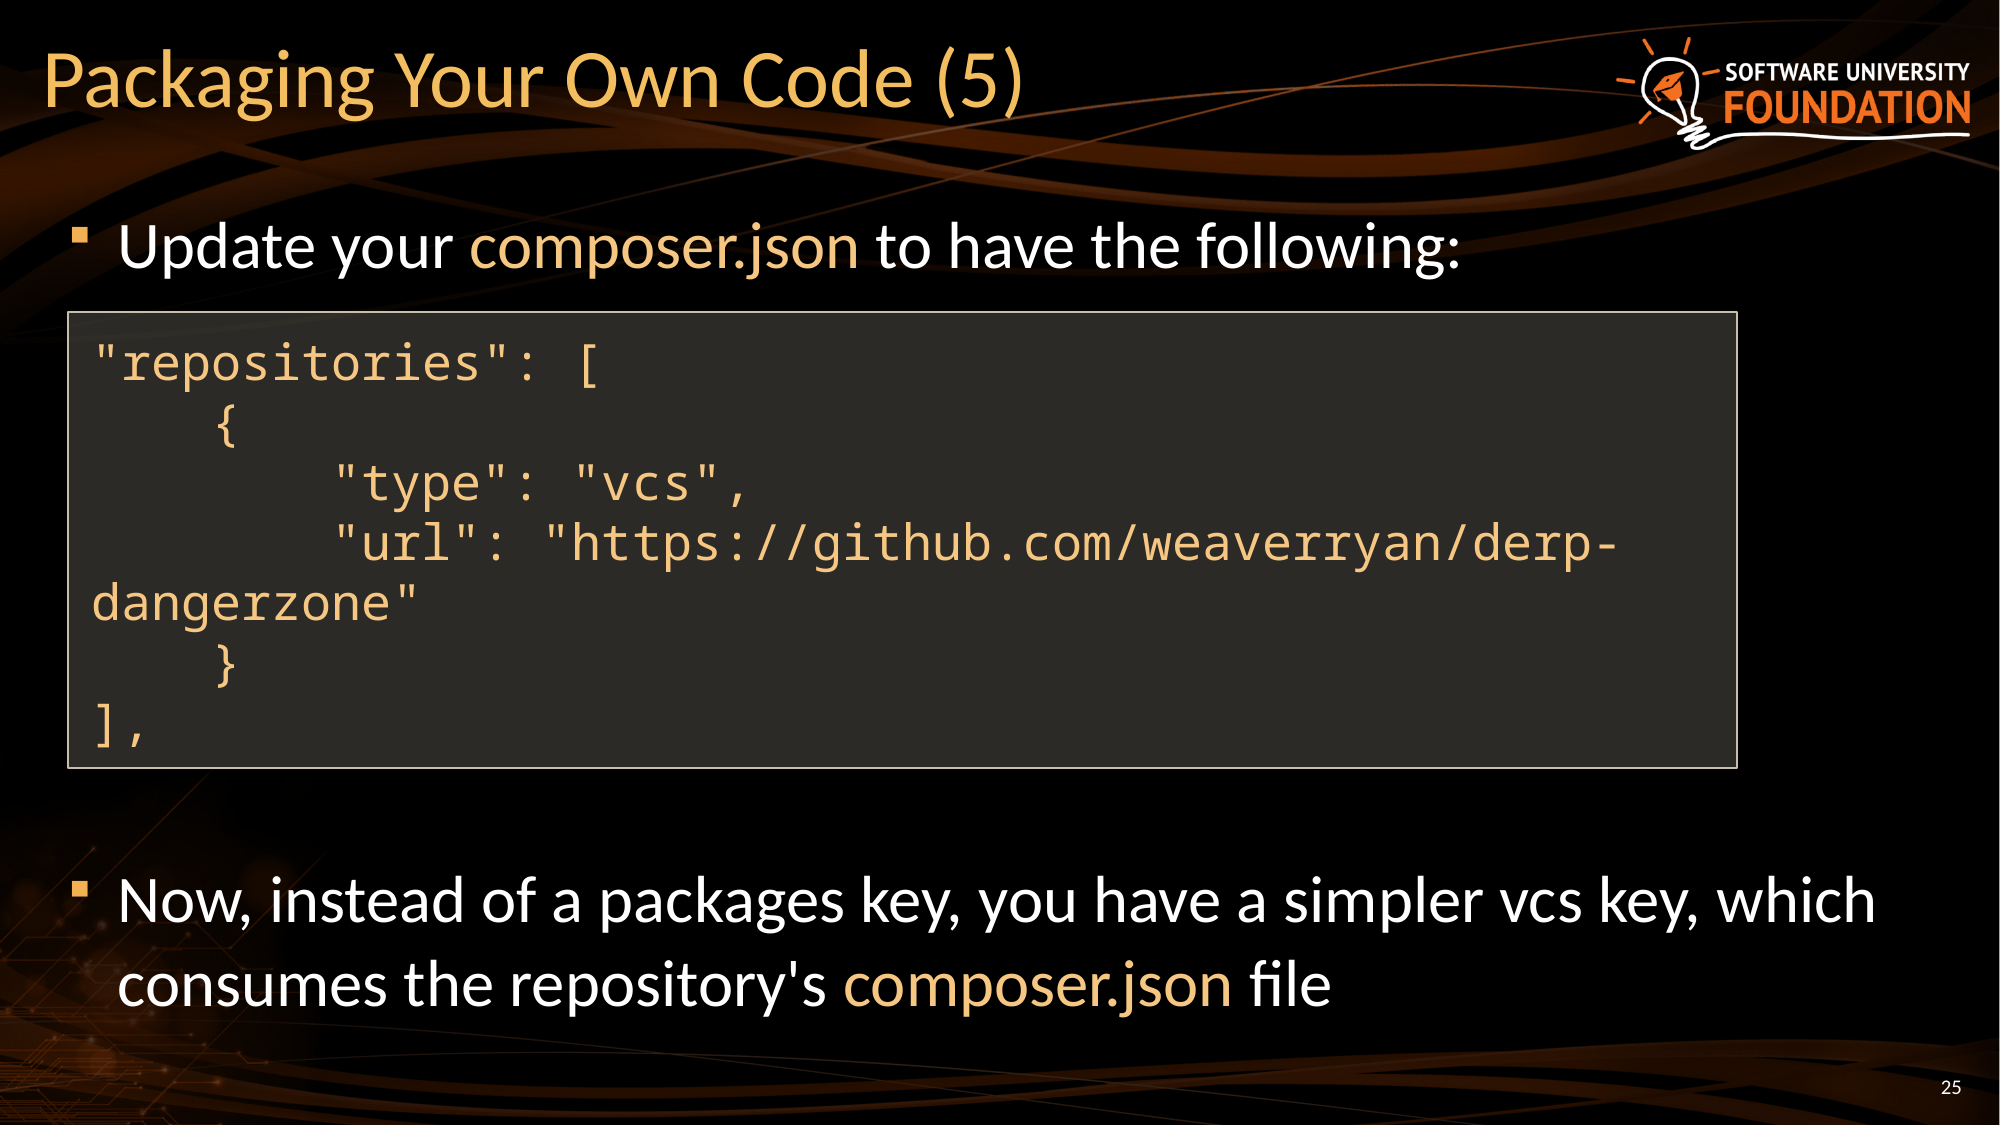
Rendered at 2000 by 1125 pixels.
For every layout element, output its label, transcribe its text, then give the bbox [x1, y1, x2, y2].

text_box "repositories": [ { "type": "vcs", "url": "https://github.com/weaverryan/derp-dangerzone" } ], [68, 312, 1738, 768]
picture [0, 0, 2000, 1125]
list Update your composer.json to have the following: Now, instead of a packages key, you have a simpler vcs key, which consumes the repository's composer.json file [49, 191, 1925, 1075]
slide_number 25 [1897, 1070, 1968, 1103]
title Packaging Your Own Code (5) [24, 0, 1596, 161]
